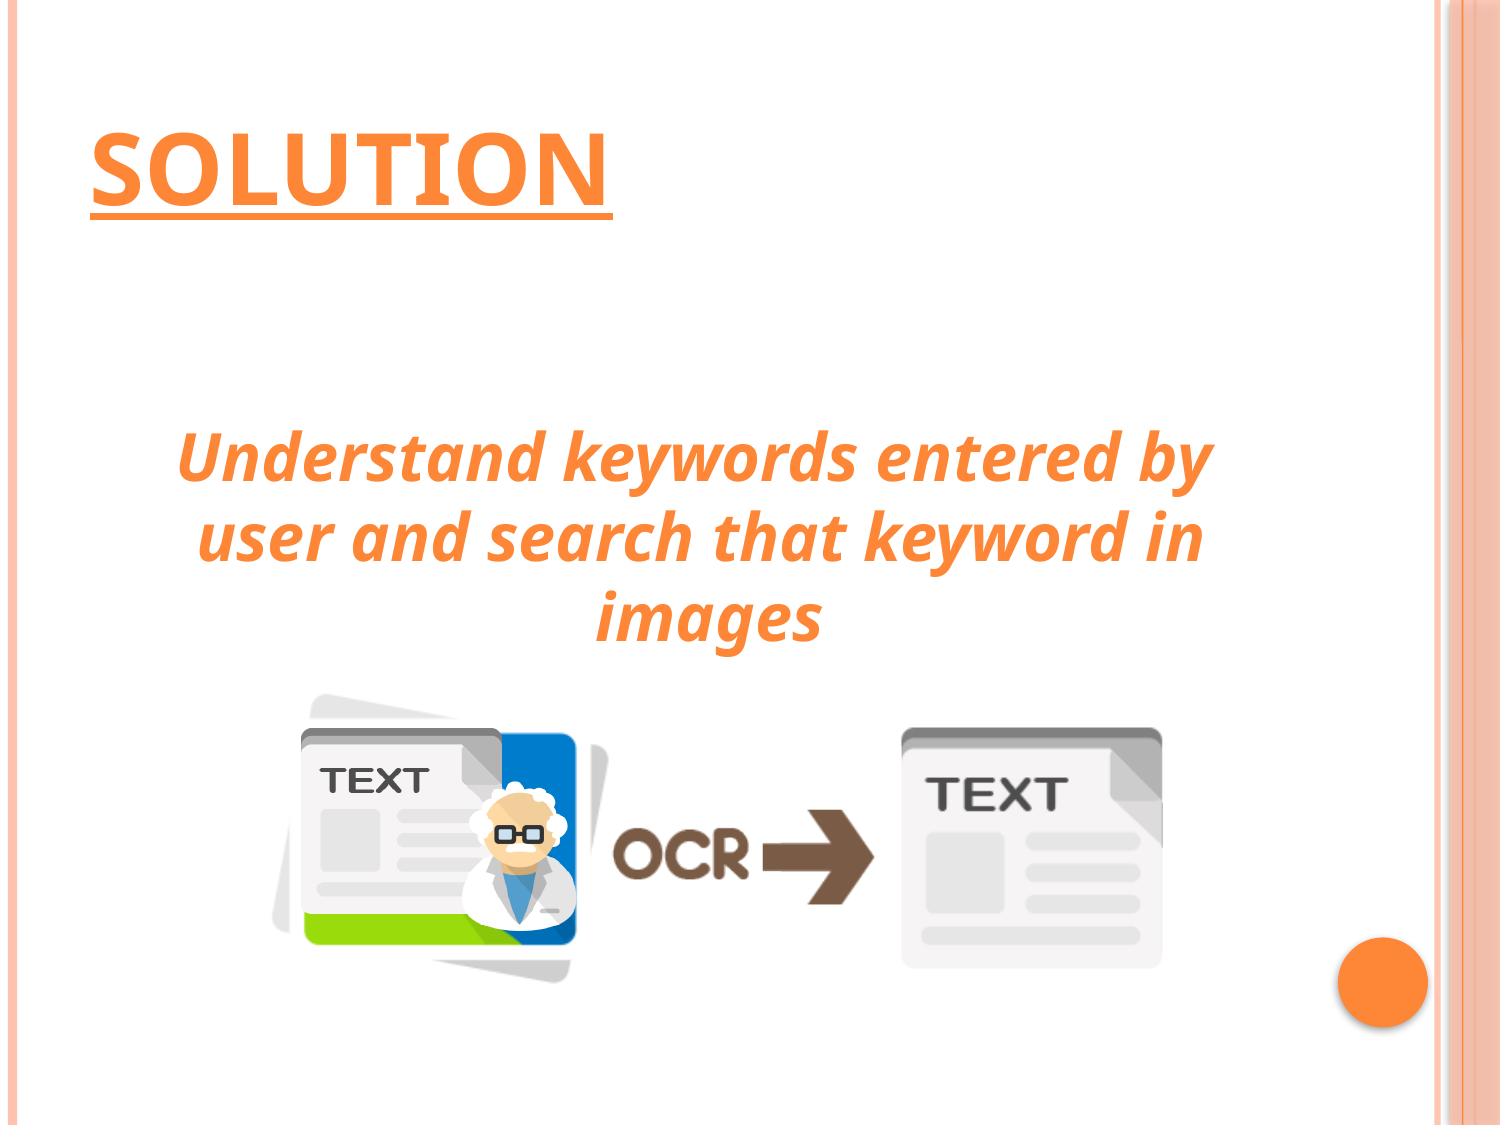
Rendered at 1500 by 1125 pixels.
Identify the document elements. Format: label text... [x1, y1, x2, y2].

picture [163, 573, 1196, 1125]
title Solution [75, 45, 1300, 233]
list Understand keywords entered by user and search that keyword in images [75, 262, 1300, 1062]
